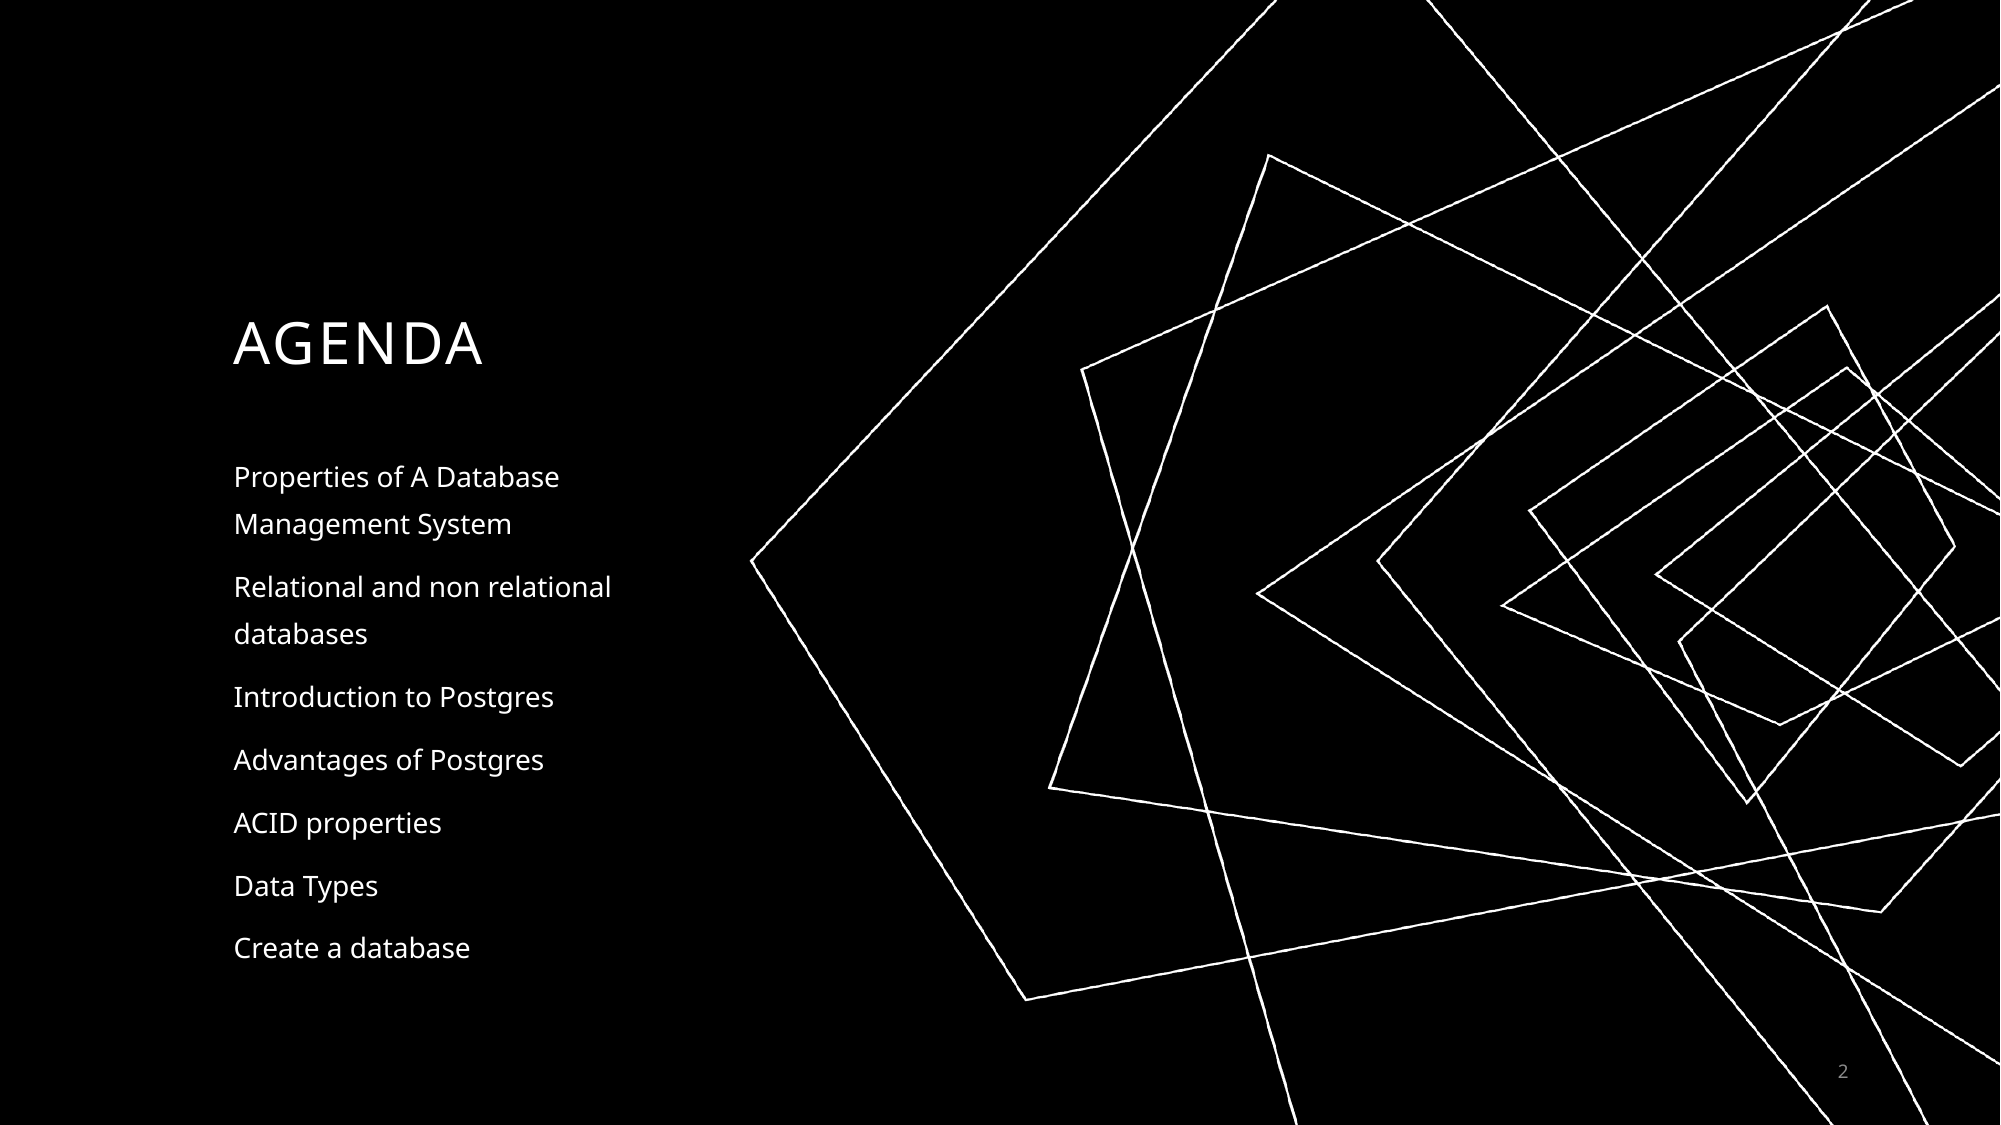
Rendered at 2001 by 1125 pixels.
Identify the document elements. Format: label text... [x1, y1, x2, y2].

list Properties of A Database Management System Relational and non relational databases Introduction to Postgres Advantages of Postgres ACID properties Data Types Create a database [218, 438, 694, 975]
slide_number 2 [1701, 1042, 1864, 1103]
picture [693, 0, 2000, 1125]
title AGENDA [218, 167, 694, 385]
